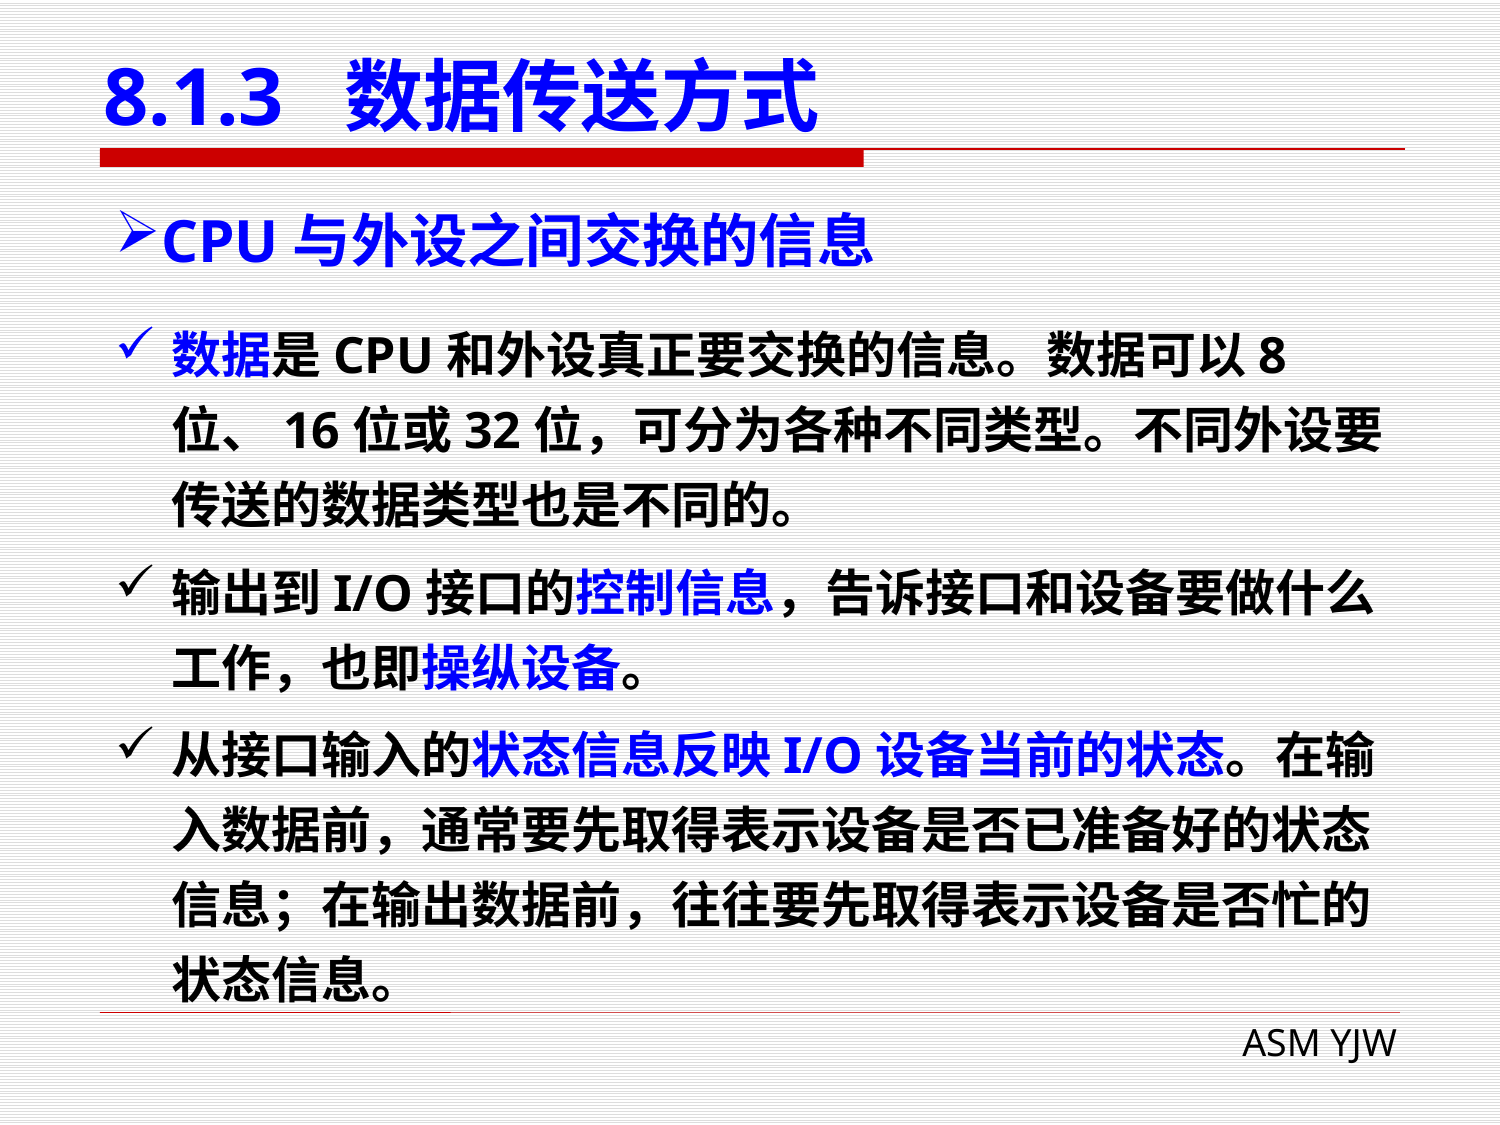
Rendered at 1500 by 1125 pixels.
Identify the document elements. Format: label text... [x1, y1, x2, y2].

text_box CPU与外设之间交换的信息 [100, 196, 1400, 281]
text_box 数据是CPU和外设真正要交换的信息。数据可以8位、16位或32位，可分为各种不同类型。不同外设要传送的数据类型也是不同的。 输出到I/O接口的控制信息，告诉接口和设备要做什么工作，也即操纵设备。 从接口输入的状态信息反映I/O设备当前的状态。在输入数据前，通常要先取得表示设备是否已准备好的状态信息；在输出数据前，往往要先取得表示设备是否忙的状态信息。 [100, 301, 1400, 1017]
title 8.1.3 数据传送方式 [88, 42, 1448, 149]
